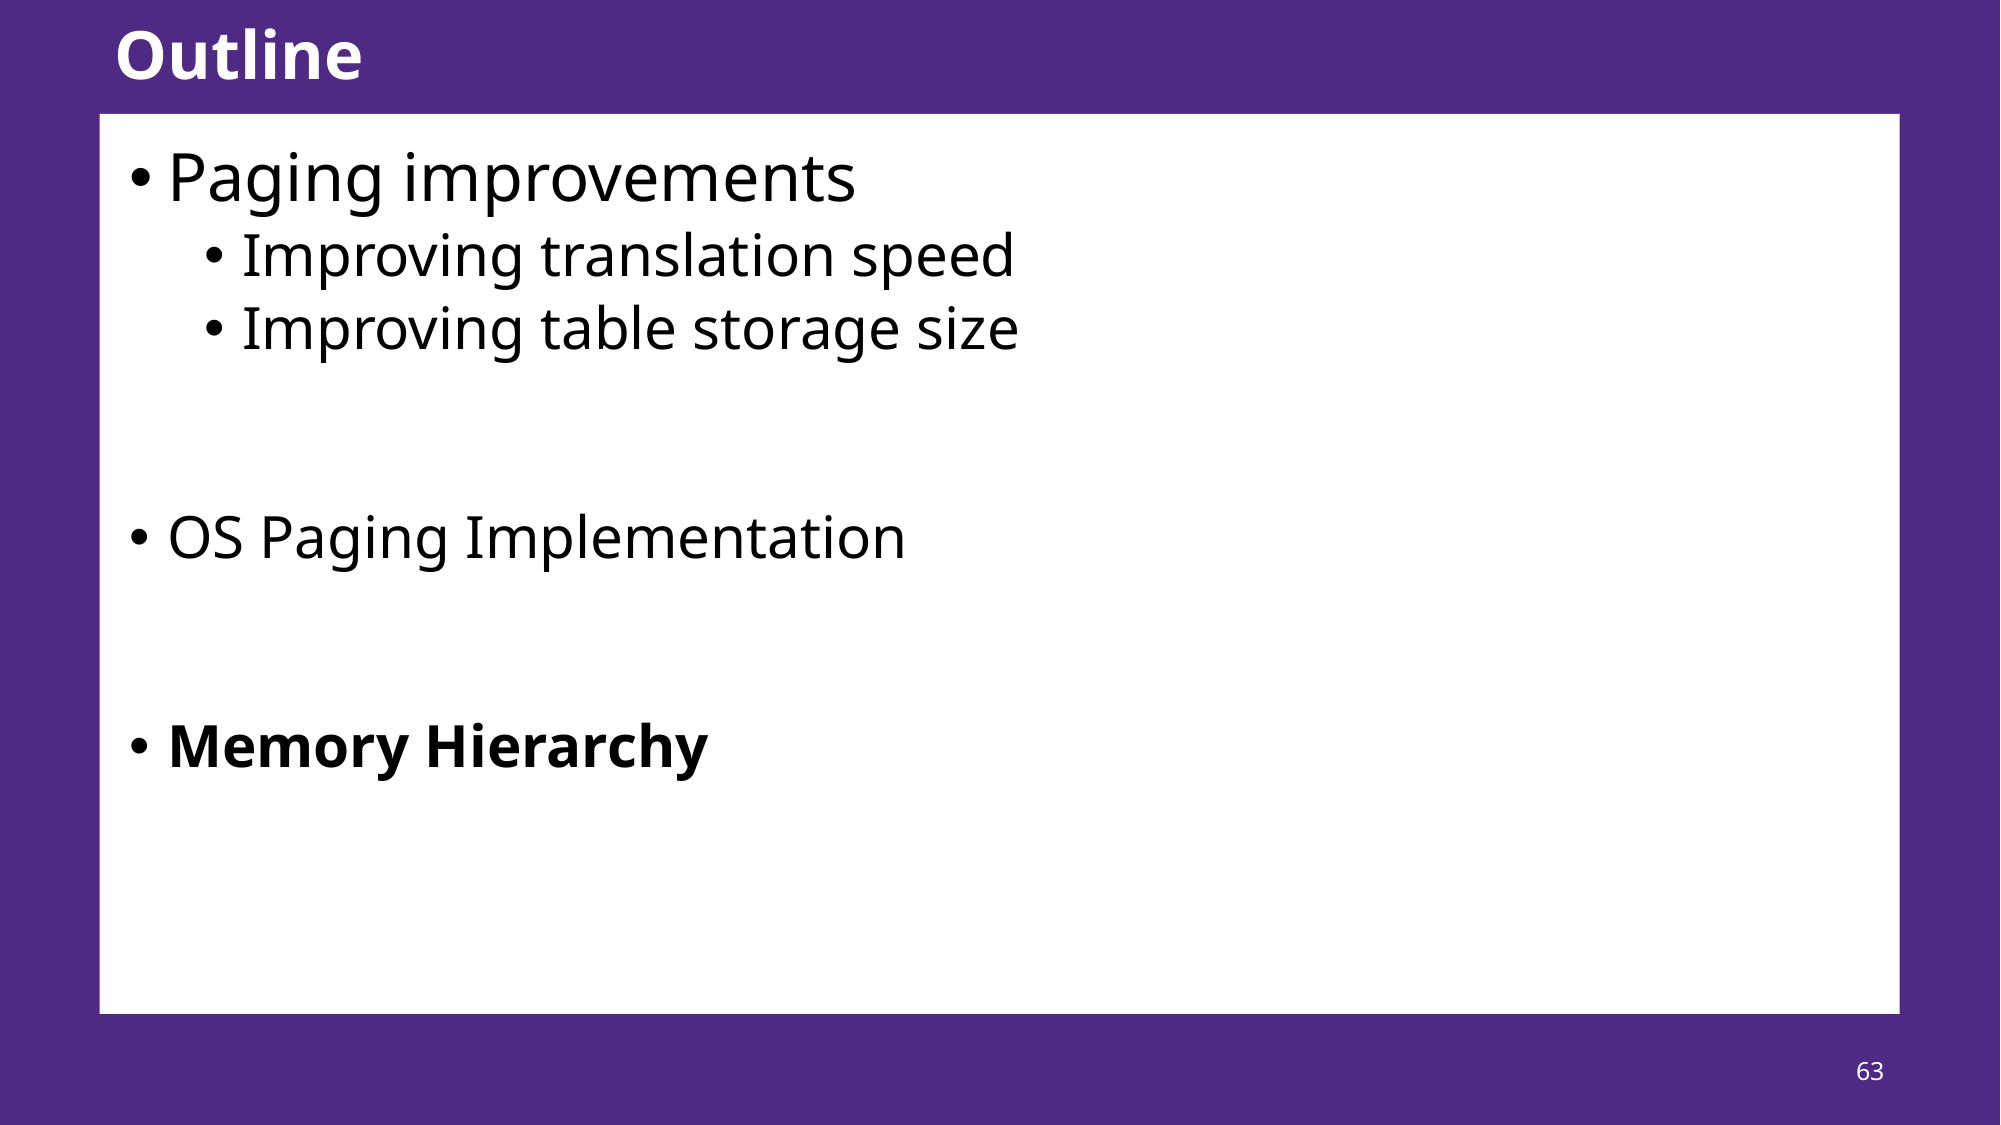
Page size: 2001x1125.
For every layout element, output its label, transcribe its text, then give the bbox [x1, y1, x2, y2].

title Outline [99, 1, 1900, 114]
list Paging improvements Improving translation speed Improving table storage size OS Paging Implementation Memory Hierarchy [99, 114, 1900, 1014]
slide_number 63 [1749, 1042, 1900, 1103]
